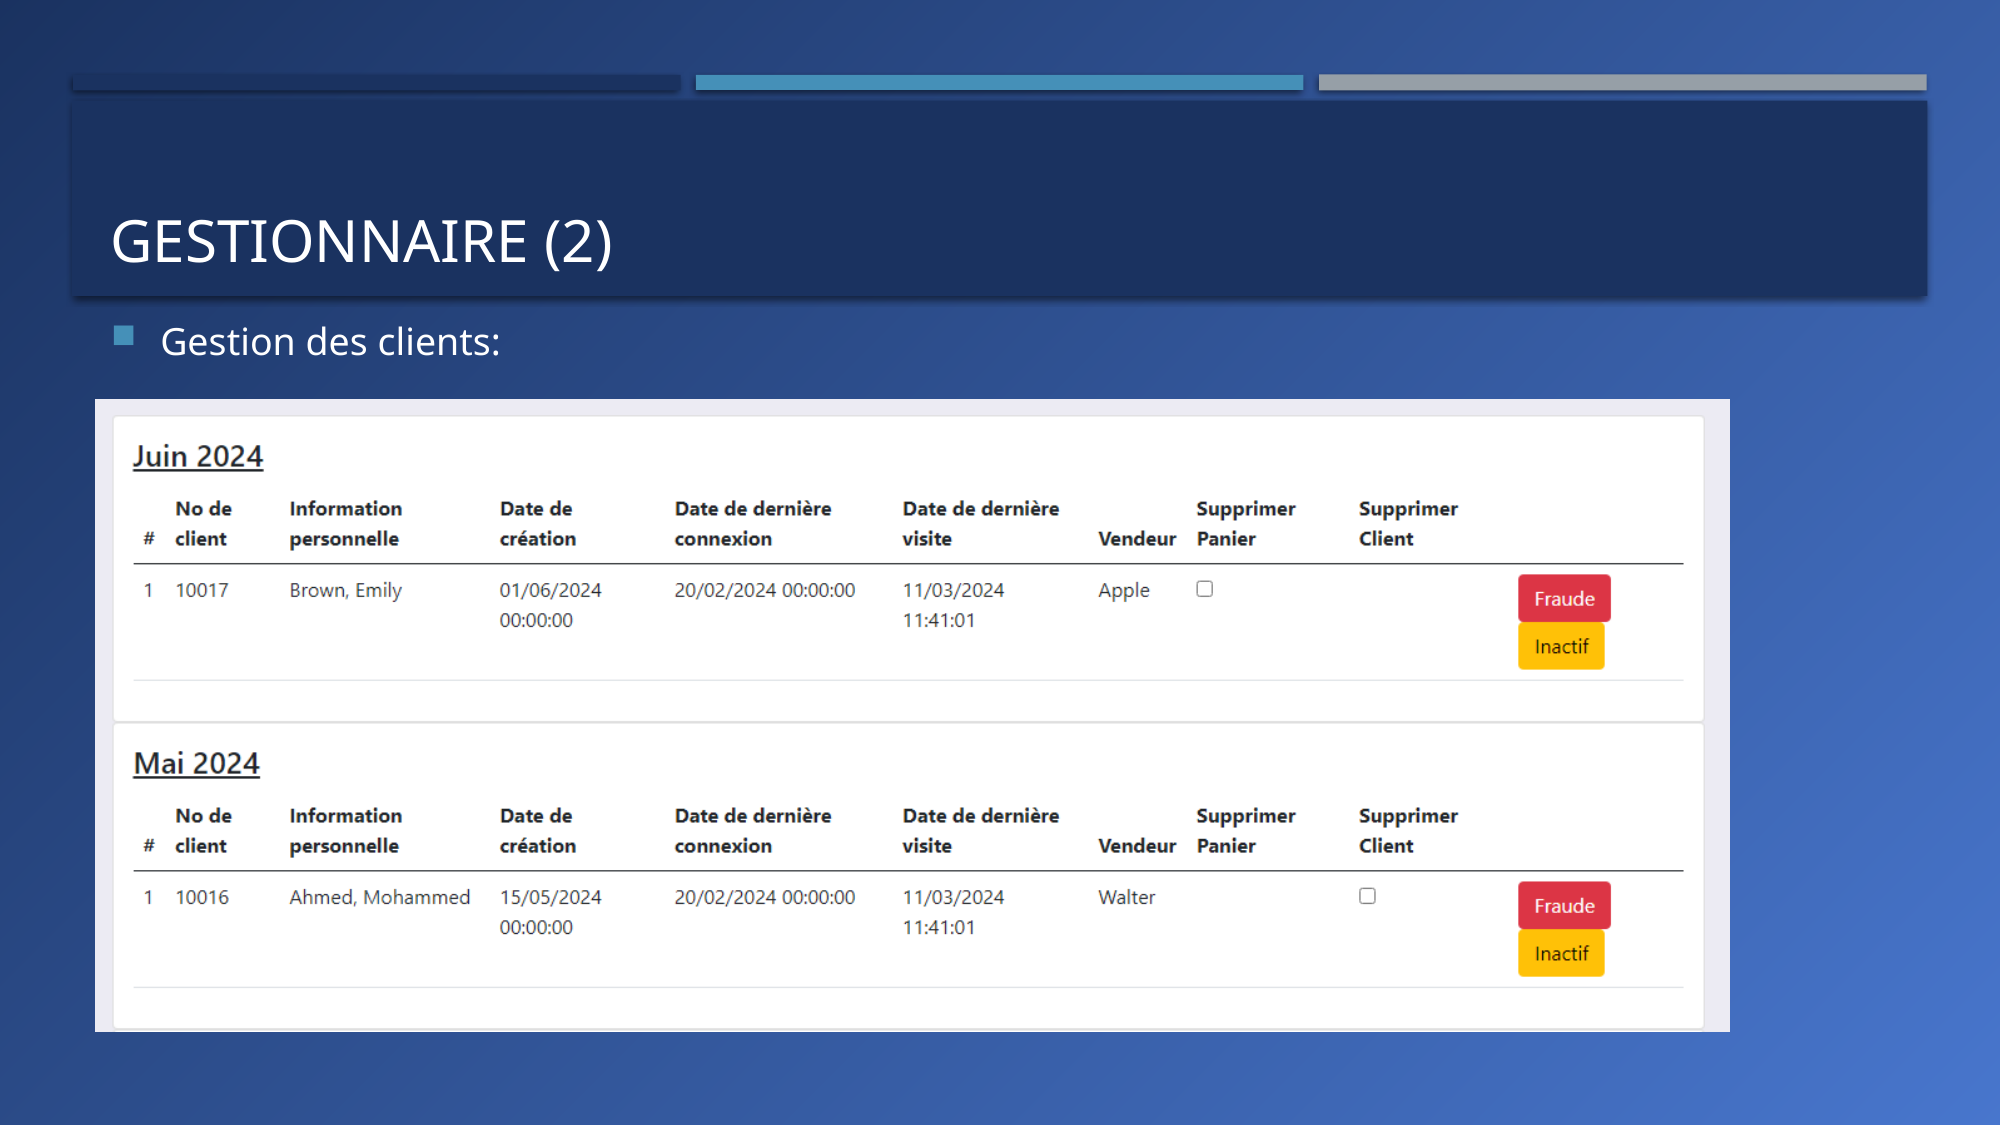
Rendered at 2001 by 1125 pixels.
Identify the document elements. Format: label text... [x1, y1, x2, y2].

list Gestion des clients: [95, 304, 1905, 377]
title Gestionnaire (2) [95, 115, 1905, 282]
picture [94, 398, 1731, 1032]
